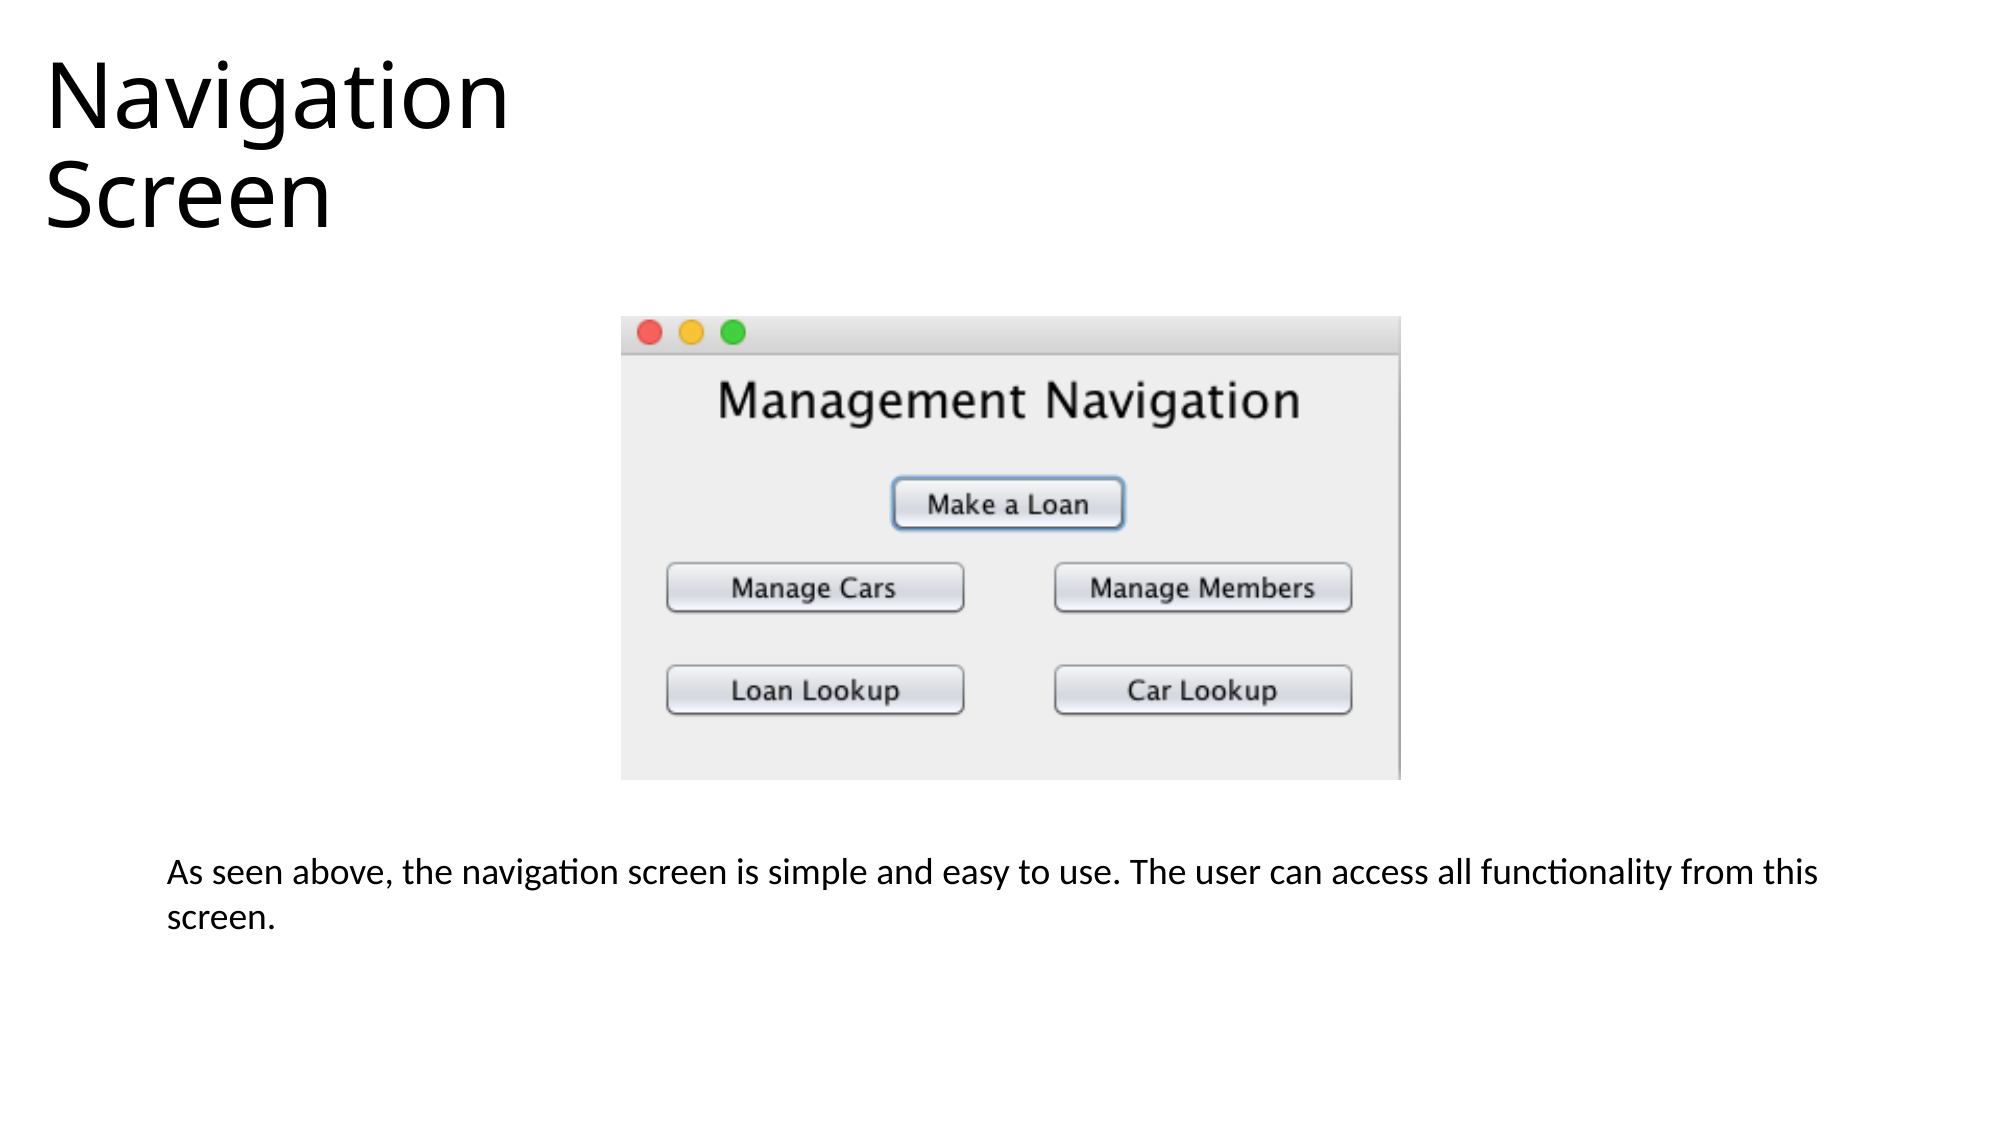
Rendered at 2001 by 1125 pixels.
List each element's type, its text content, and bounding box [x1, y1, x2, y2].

title Navigation Screen [29, 39, 753, 257]
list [621, 316, 1401, 780]
text_box As seen above, the navigation screen is simple and easy to use. The user can access all functionality from this screen. [152, 839, 1921, 944]
